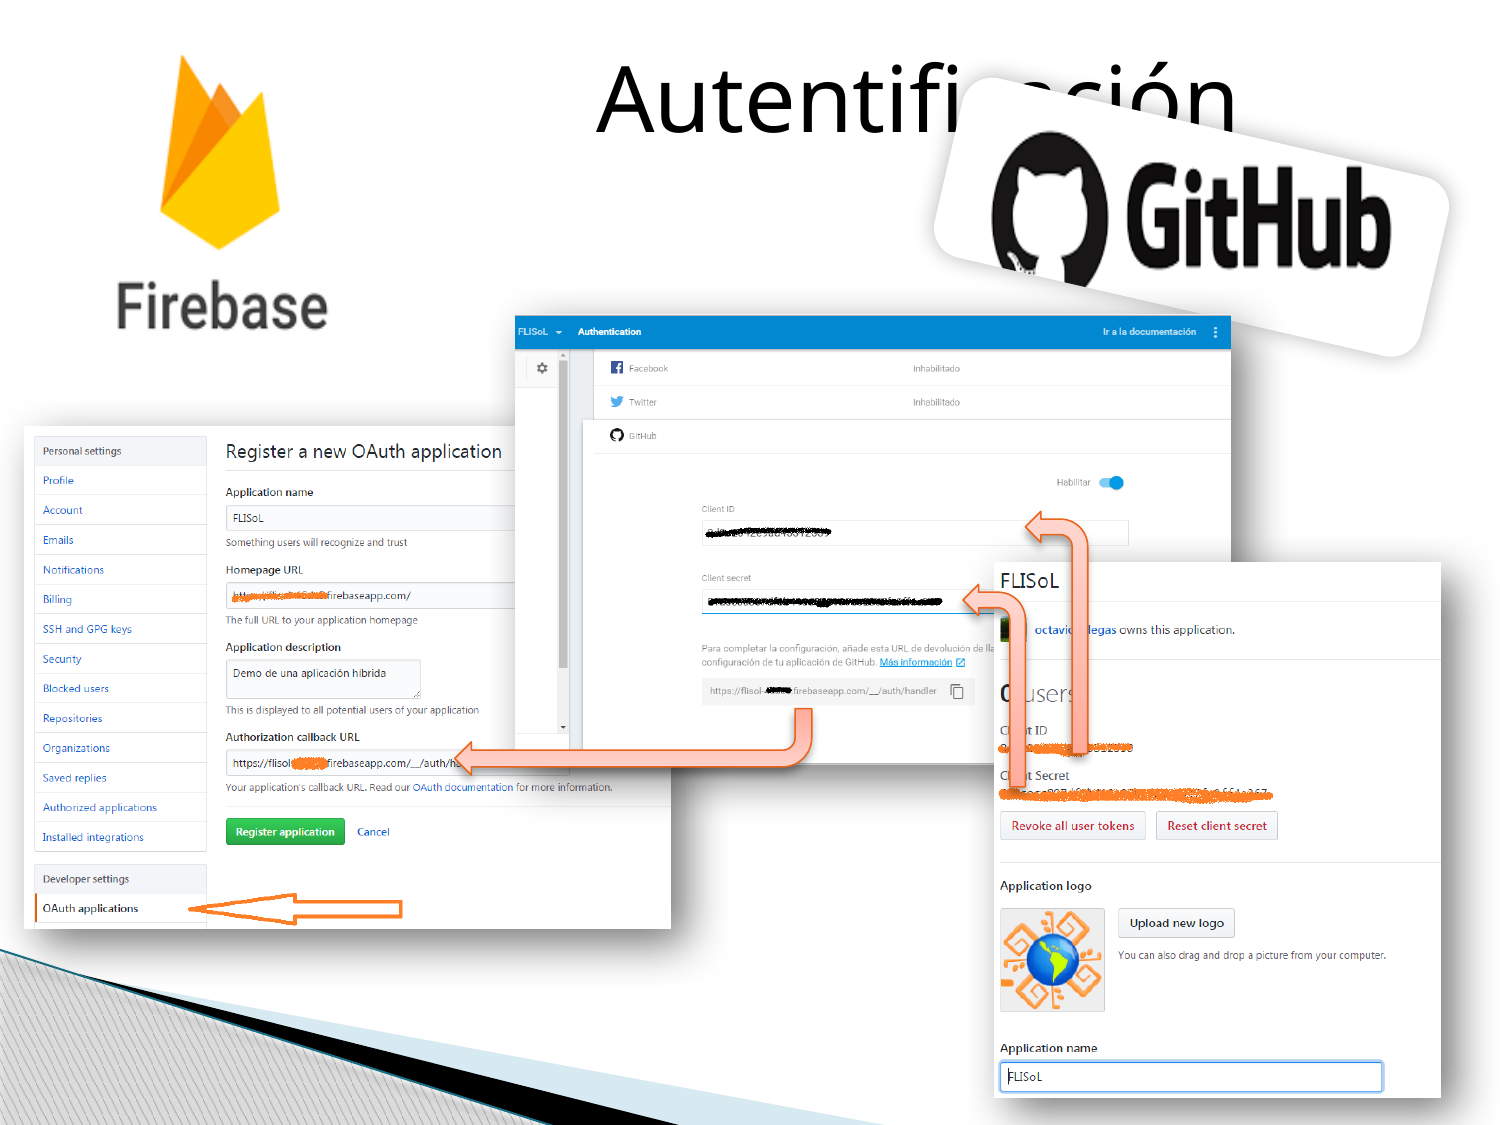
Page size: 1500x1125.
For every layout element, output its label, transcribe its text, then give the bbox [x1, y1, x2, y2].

picture [0, 0, 432, 380]
text_box Autentificación [437, 30, 1441, 161]
picture [23, 77, 1450, 1098]
